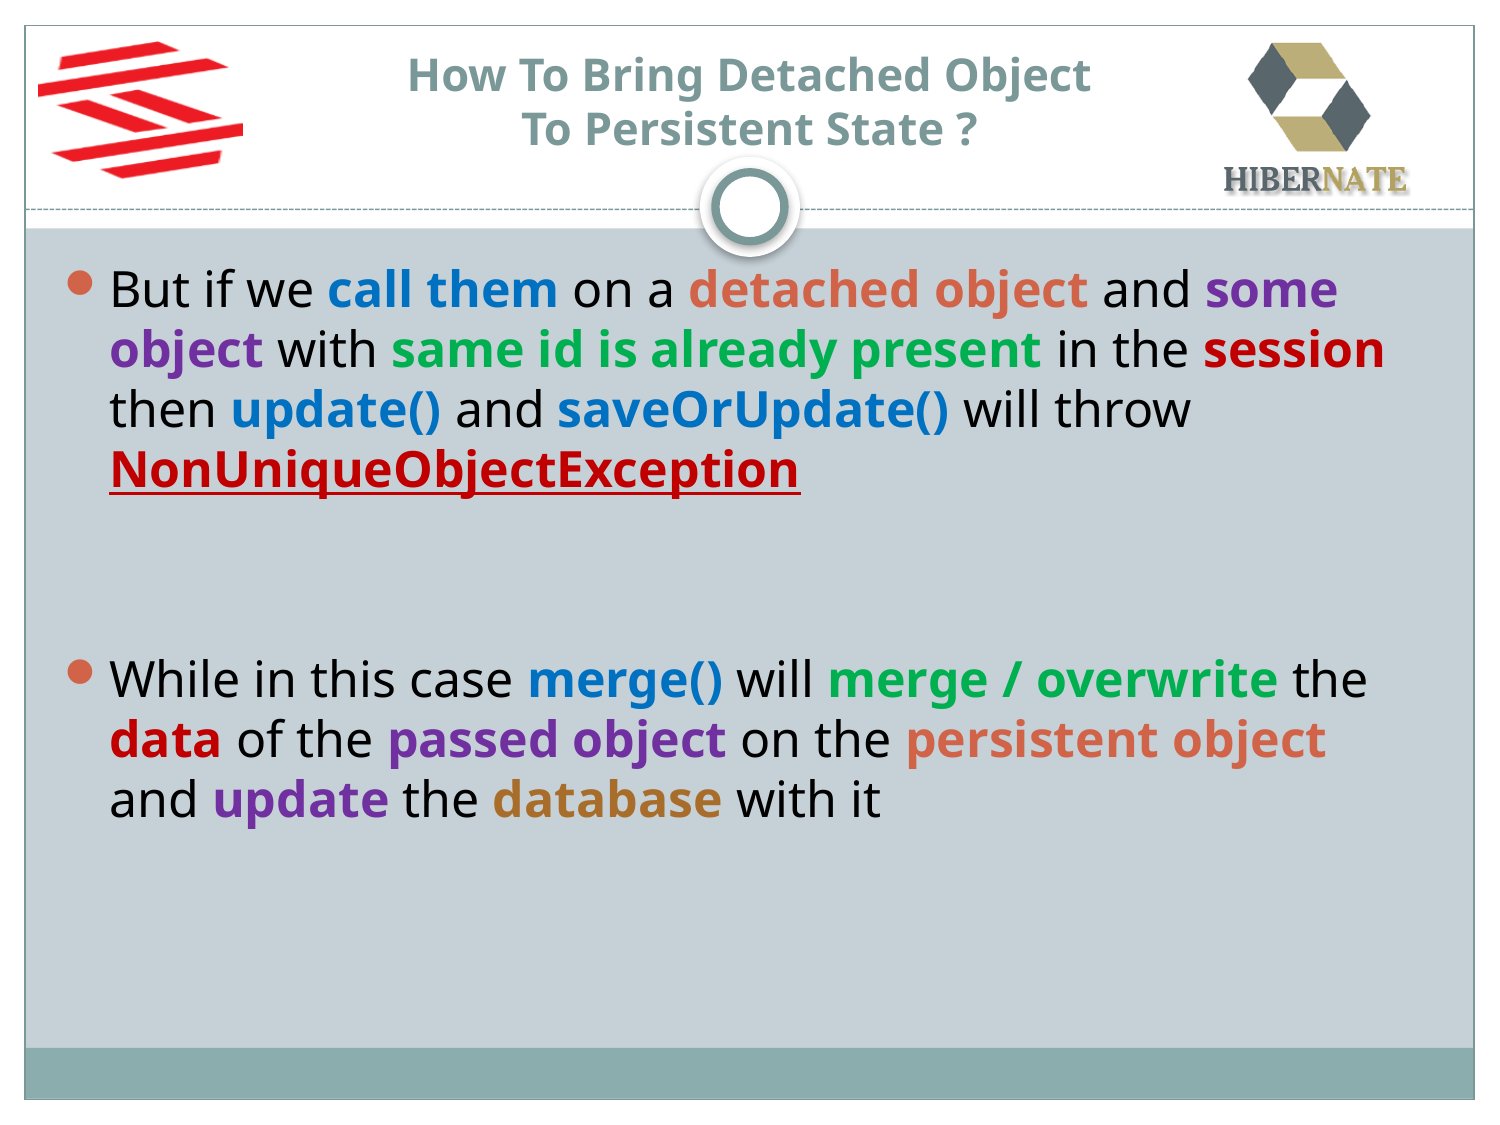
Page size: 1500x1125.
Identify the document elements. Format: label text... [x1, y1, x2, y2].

title How To Bring Detached Object To Persistent State ? [237, 37, 1450, 162]
picture [37, 40, 243, 185]
picture [1223, 42, 1411, 197]
list But if we call them on a detached object and some object with same id is already present in the session then update() and saveOrUpdate() will throw NonUniqueObjectException While in this case merge() will merge / overwrite the data of the passed object on the persistent object and update the database with it [49, 250, 1445, 1001]
